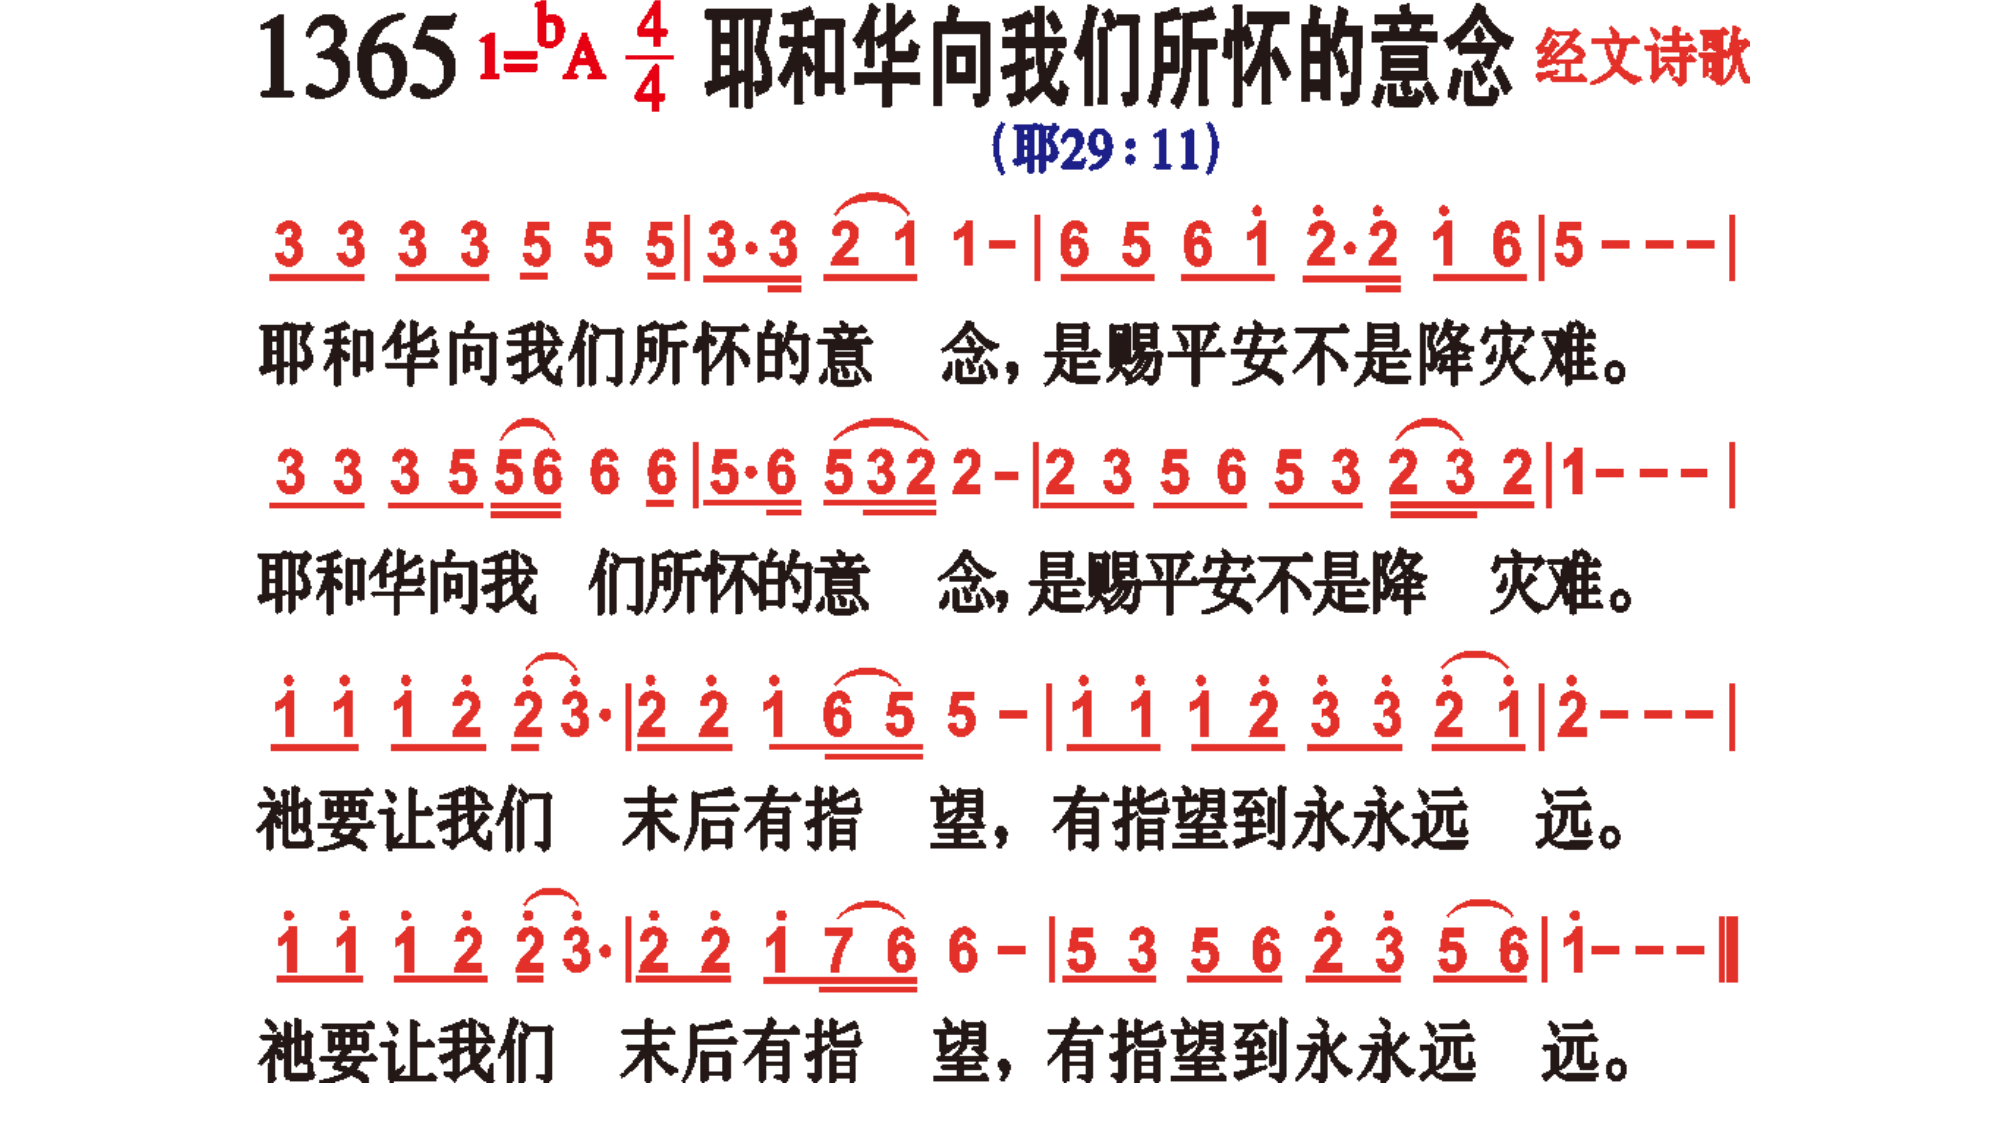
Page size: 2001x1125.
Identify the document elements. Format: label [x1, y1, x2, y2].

picture [249, 0, 1750, 1083]
